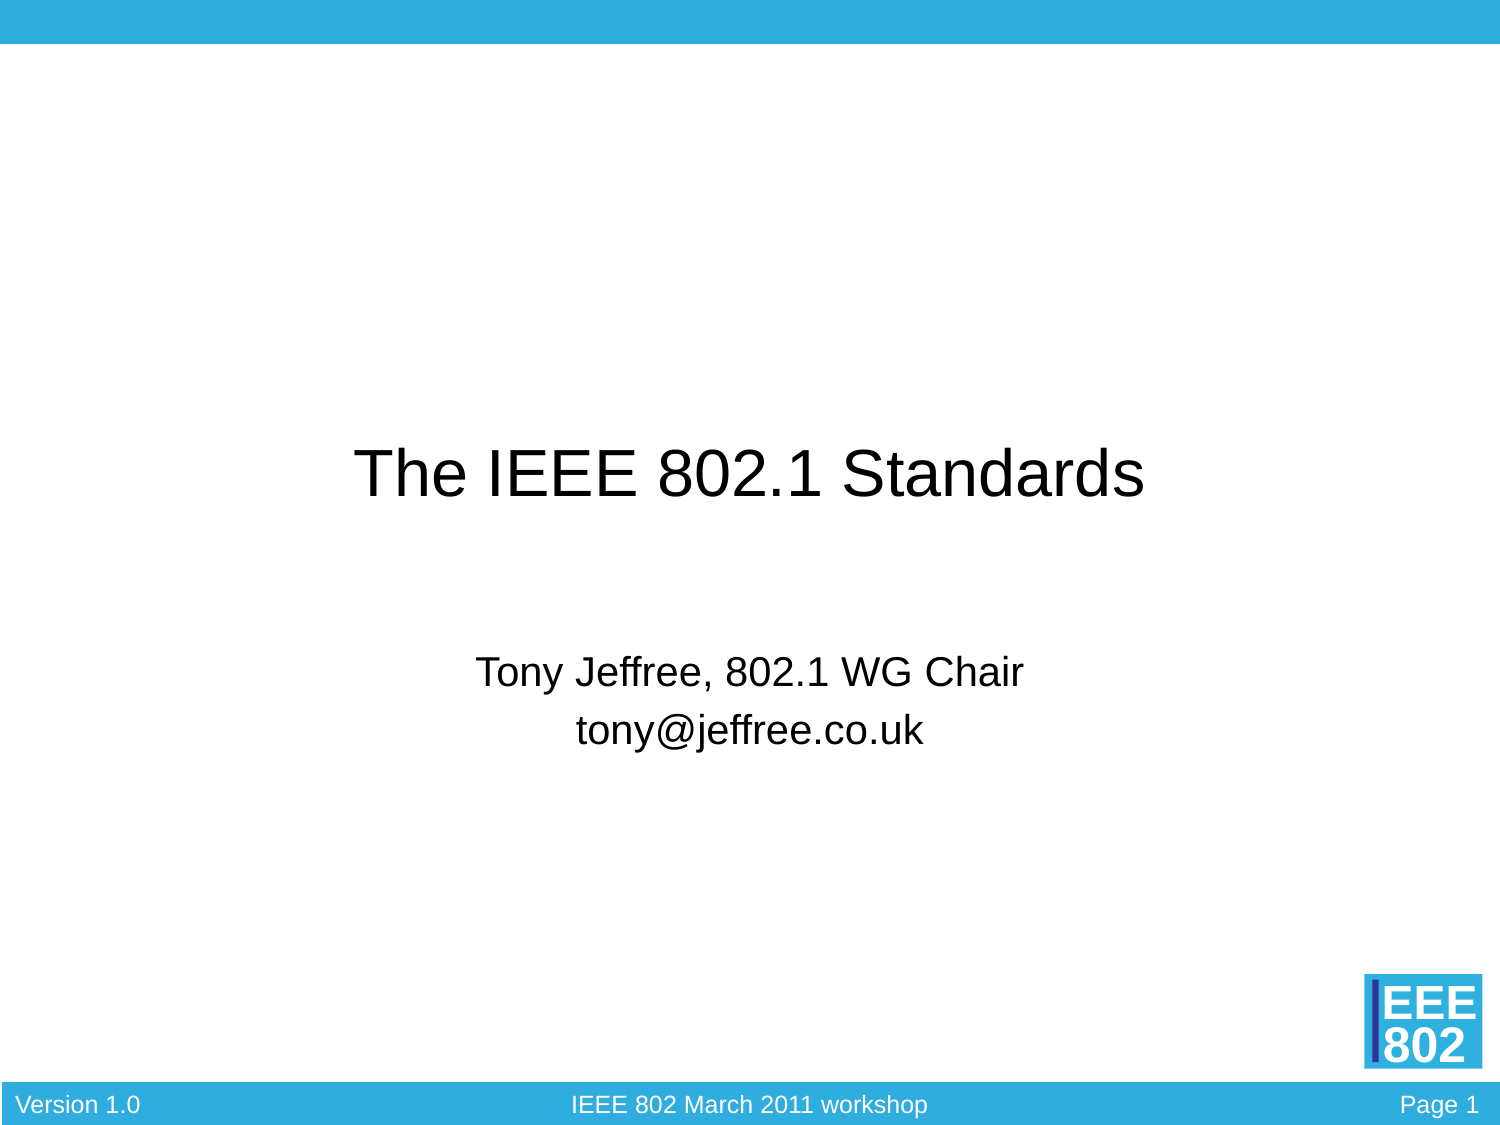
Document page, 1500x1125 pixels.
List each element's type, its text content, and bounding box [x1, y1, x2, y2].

title The IEEE 802.1 Standards [112, 349, 1388, 591]
subtitle Tony Jeffree, 802.1 WG Chair tony@jeffree.co.uk [224, 637, 1276, 926]
